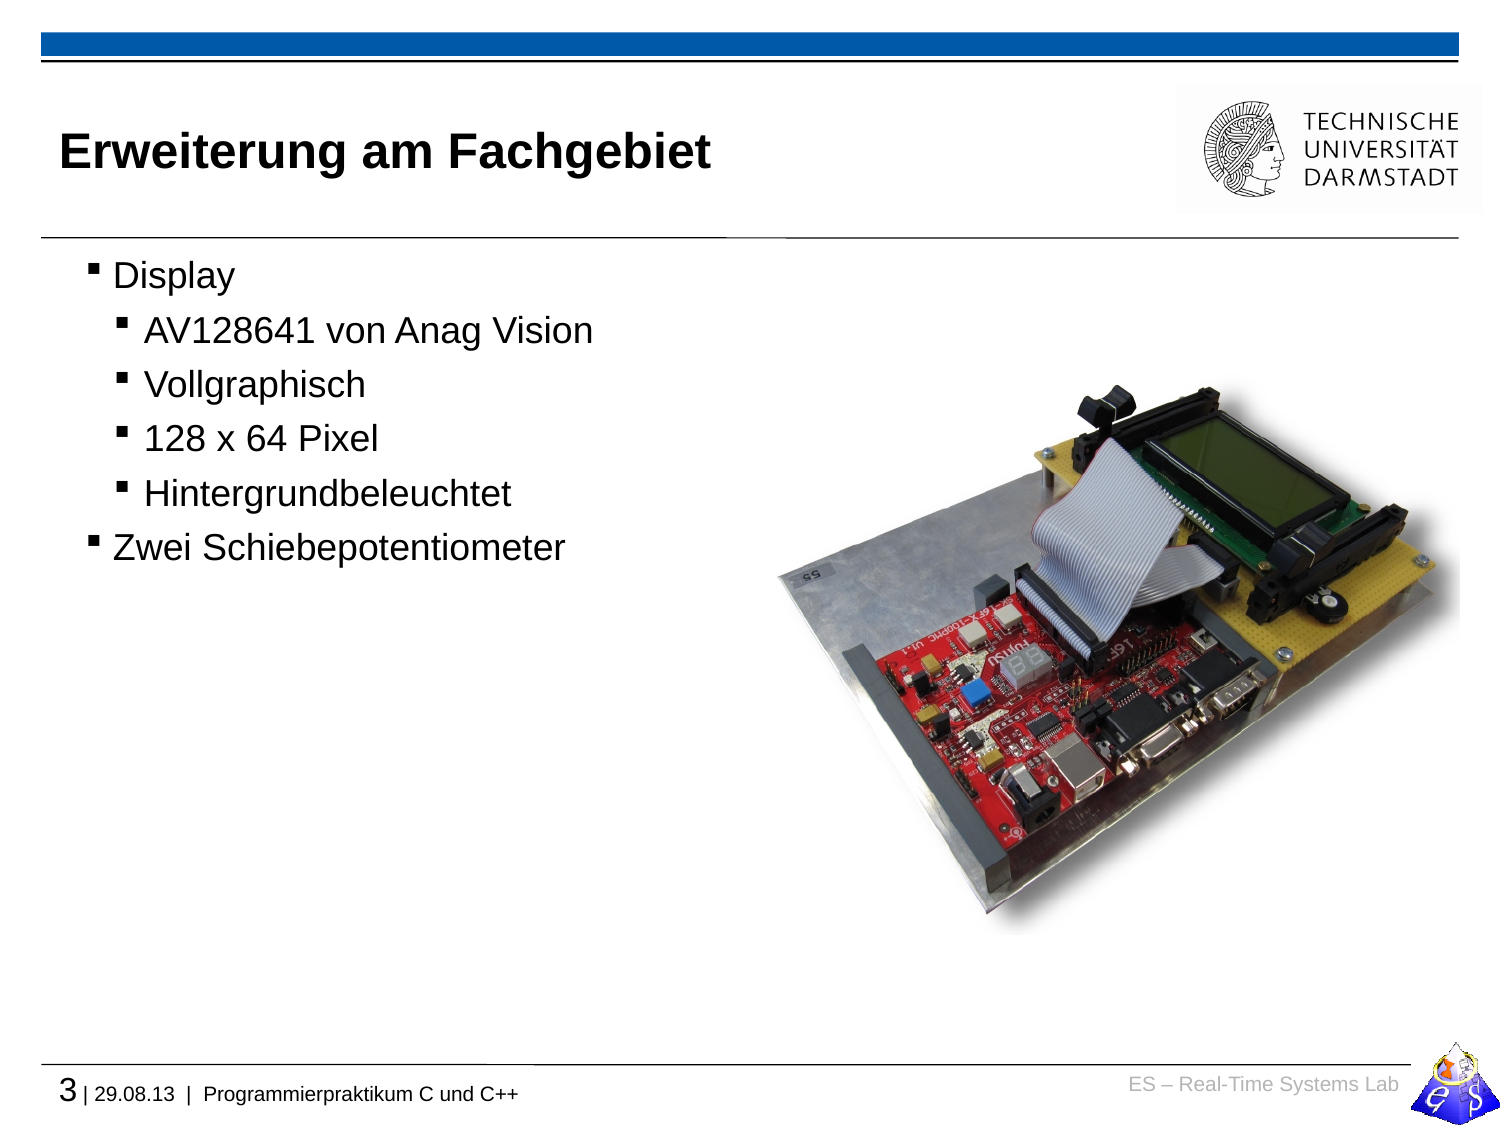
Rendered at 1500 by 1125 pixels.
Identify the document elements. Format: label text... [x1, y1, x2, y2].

list Display AV128641 von Anag Vision Vollgraphisch 128 x 64 Pixel Hintergrundbeleuchtet Zwei Schiebepotentiometer [41, 243, 733, 1059]
picture [767, 367, 1460, 935]
picture [1411, 1041, 1500, 1125]
picture [1187, 84, 1483, 214]
title Erweiterung am Fachgebiet [58, 80, 1187, 218]
